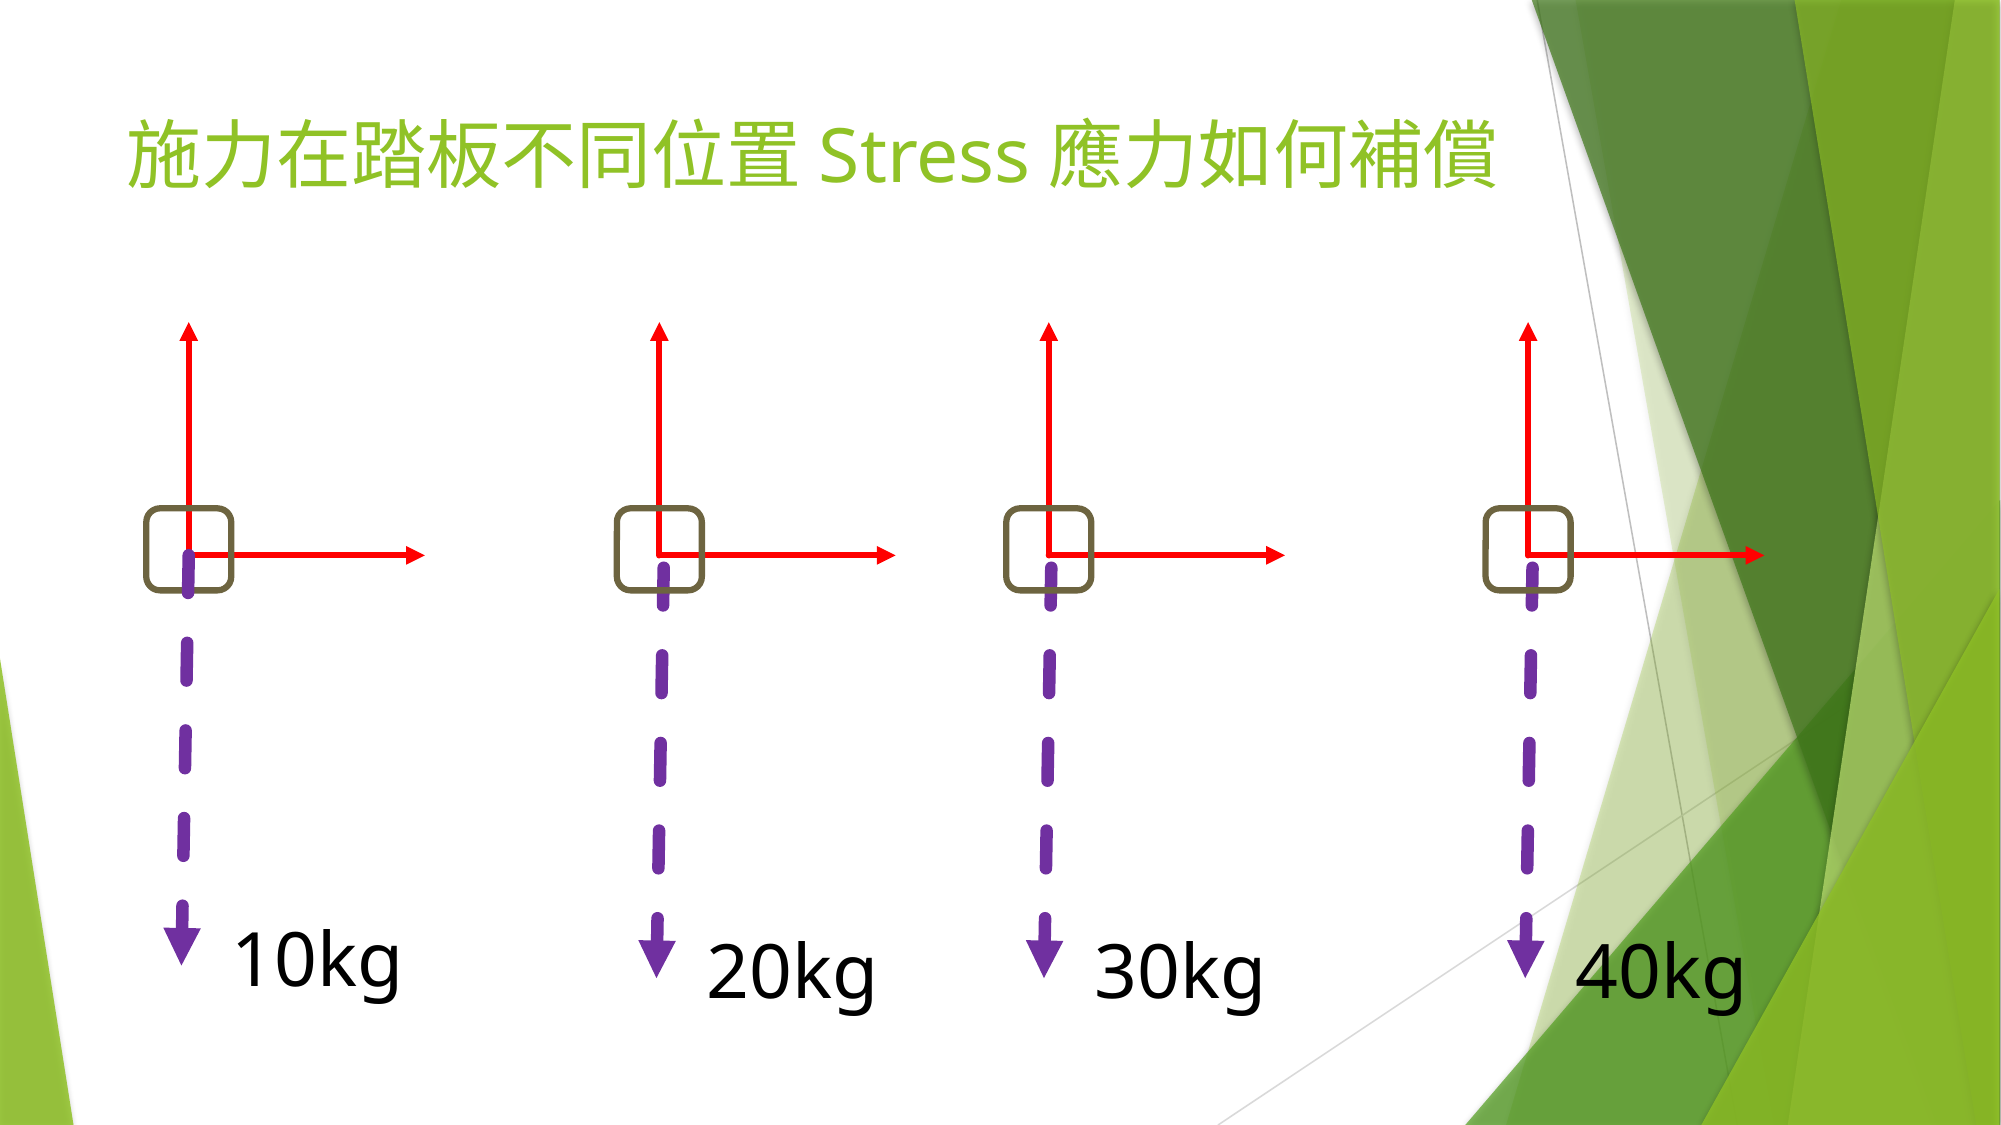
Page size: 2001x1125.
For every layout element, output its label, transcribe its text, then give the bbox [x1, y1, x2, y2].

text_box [616, 321, 897, 591]
text_box 10kg [217, 903, 420, 1009]
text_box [145, 321, 426, 591]
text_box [1005, 321, 1286, 591]
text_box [1485, 321, 1765, 591]
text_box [1043, 599, 1052, 979]
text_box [180, 554, 190, 967]
text_box 30kg [1079, 916, 1282, 1021]
text_box 20kg [692, 916, 895, 1021]
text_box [655, 599, 665, 979]
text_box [1524, 599, 1534, 979]
title 施力在踏板不同位置Stress應力如何補償 [111, 99, 1522, 317]
text_box 40kg [1560, 916, 1763, 1021]
